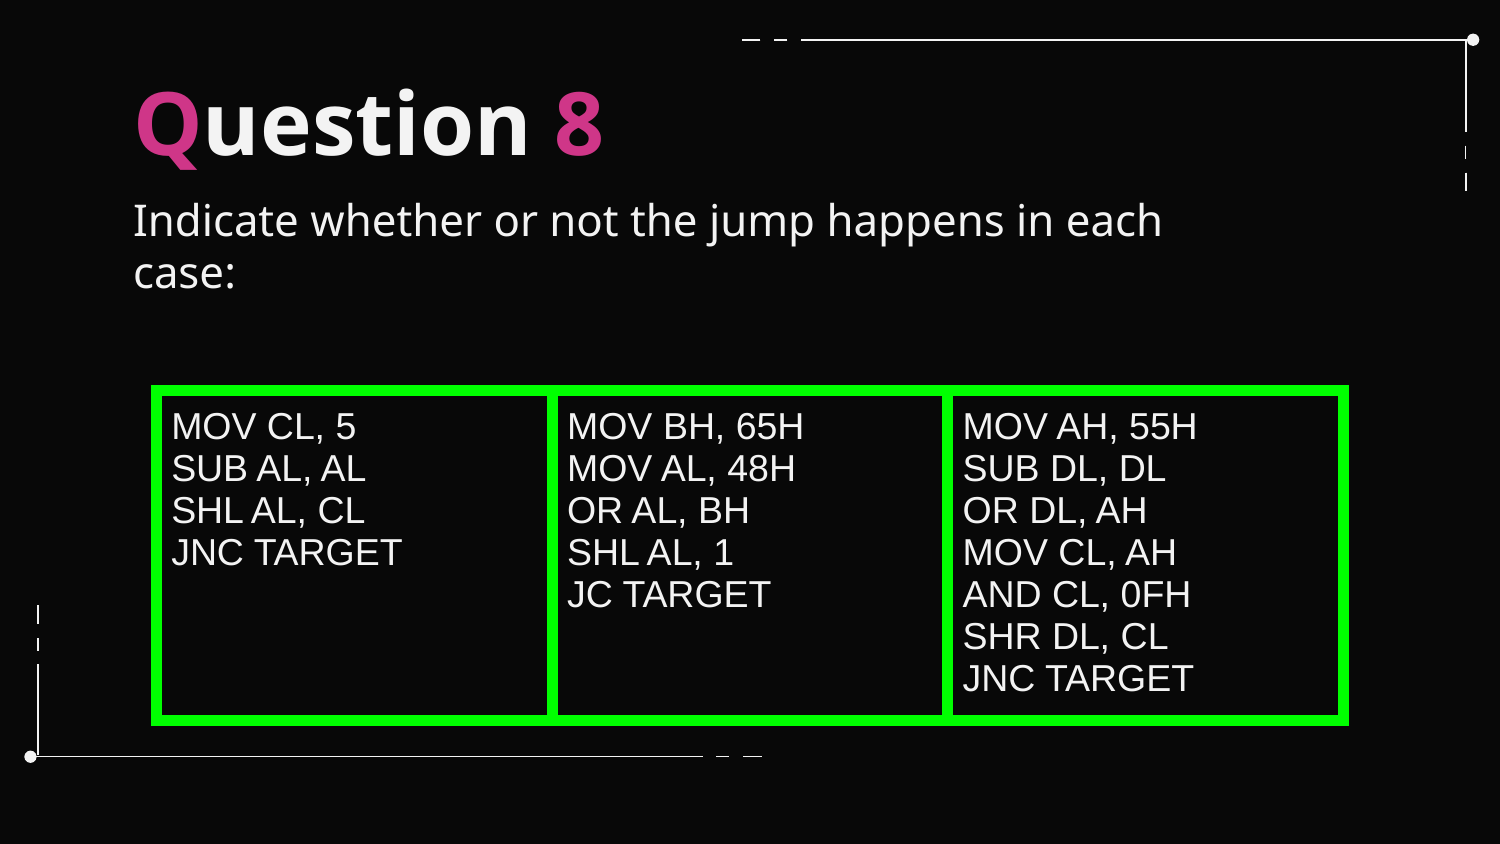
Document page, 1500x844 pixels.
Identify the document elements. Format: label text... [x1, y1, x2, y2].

table_header MOV AH, 55H SUB DL, DL OR DL, AH MOV CL, AH AND CL, 0FH SHR DL, CL JNC TARGET [953, 396, 1338, 715]
title Question 8 [118, 72, 1382, 167]
table_header MOV BH, 65H MOV AL, 48H OR AL, BH SHL AL, 1 JC TARGET [558, 396, 942, 715]
table_header MOV CL, 5 SUB AL, AL SHL AL, CL JNC TARGET [162, 396, 547, 715]
text_box Indicate whether or not the jump happens in each case: [118, 215, 1382, 390]
